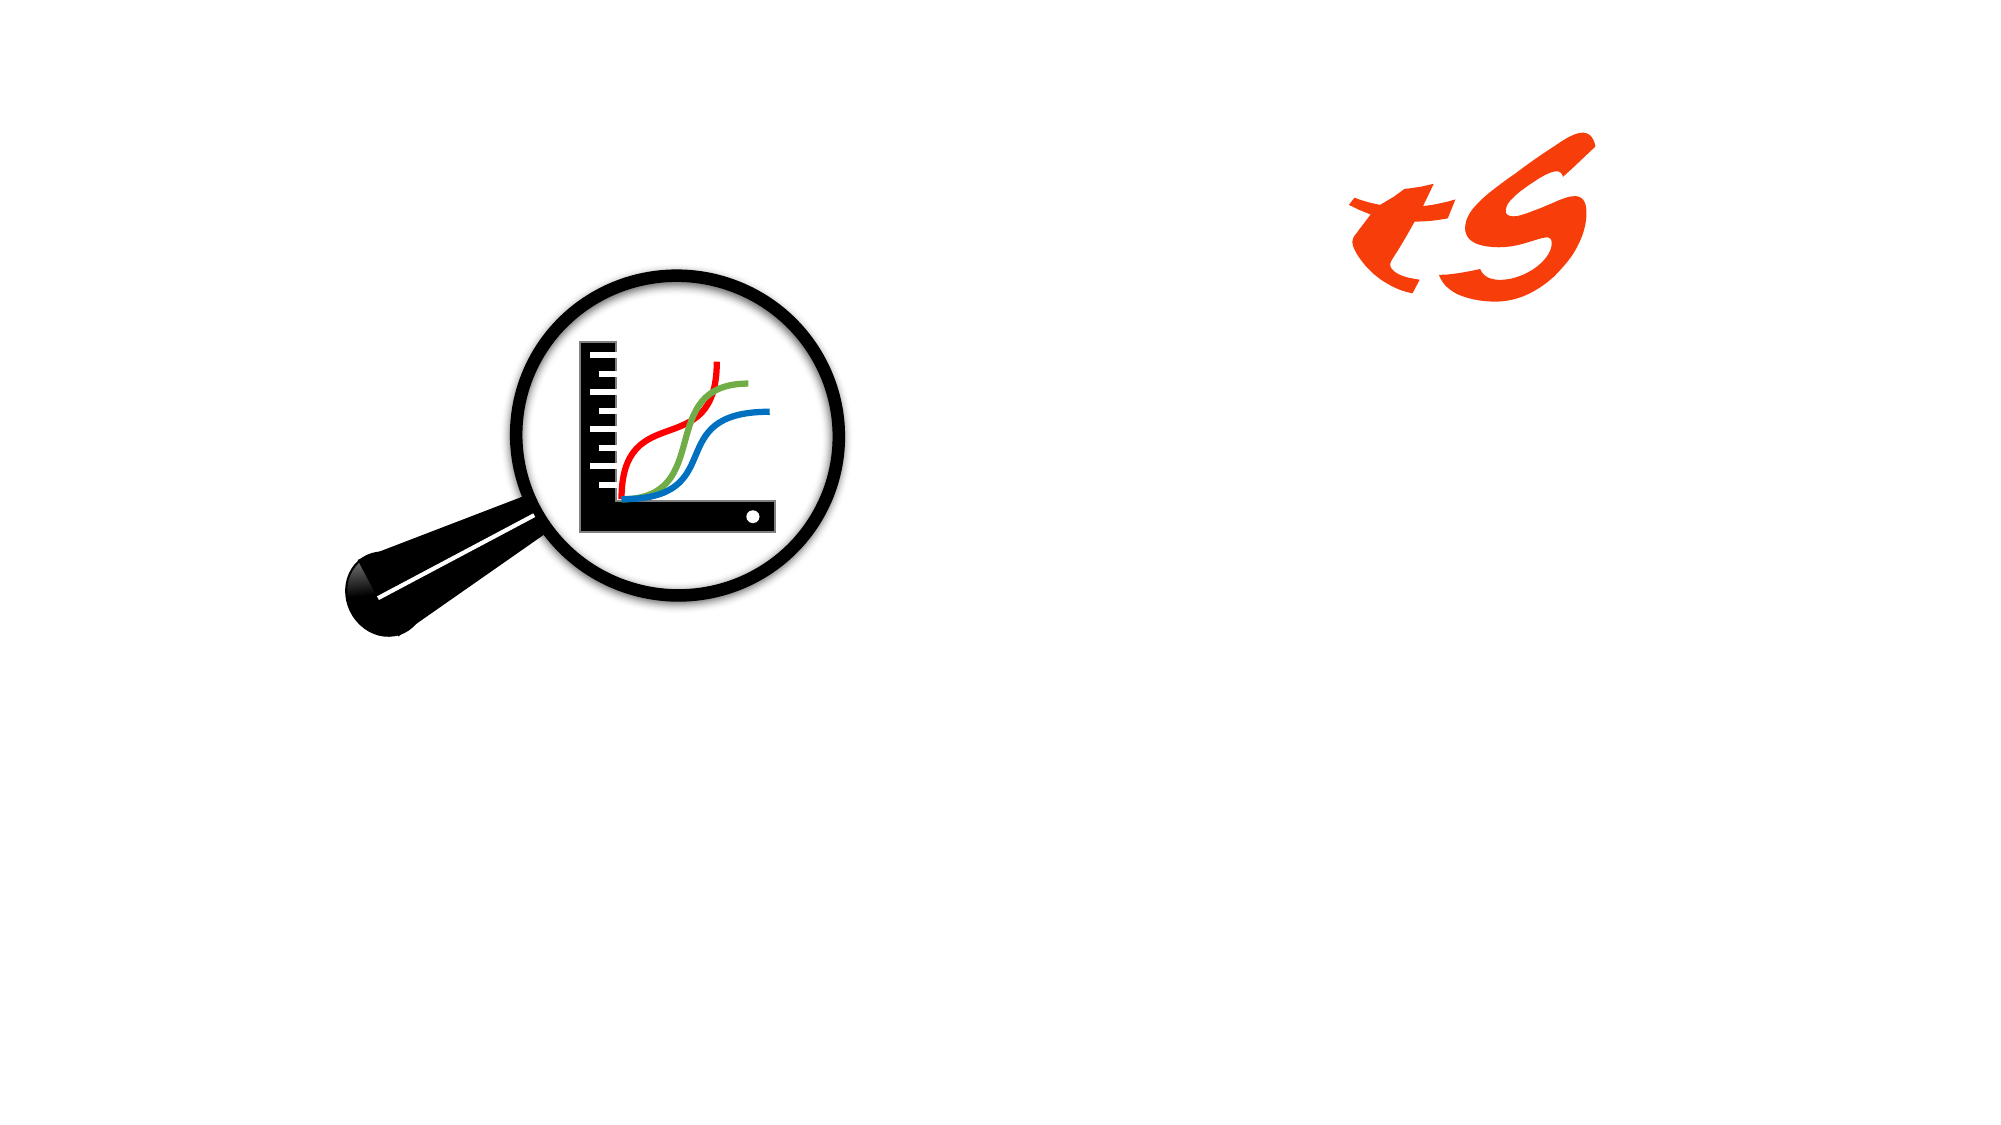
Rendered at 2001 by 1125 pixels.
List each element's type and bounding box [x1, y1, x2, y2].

text_box [386, 257, 826, 690]
